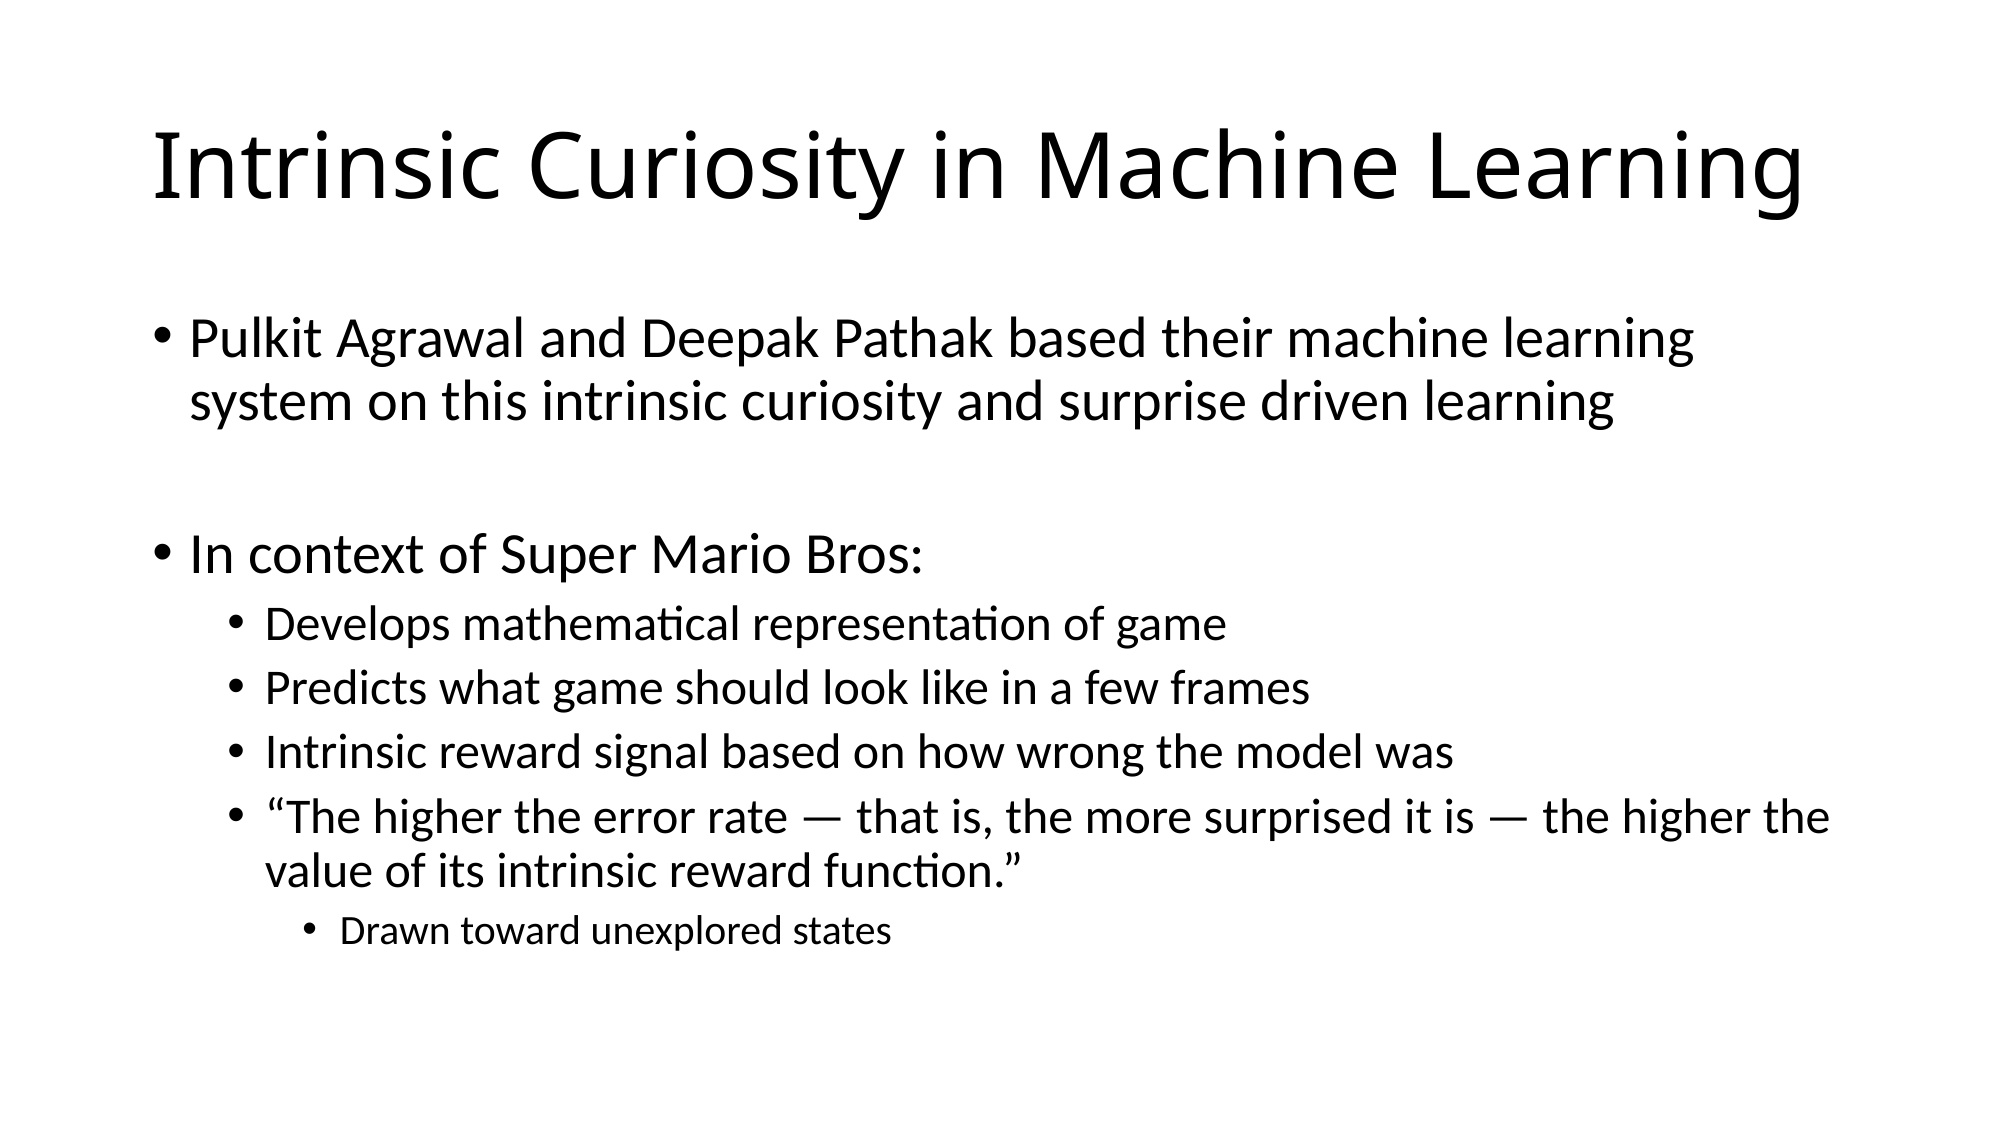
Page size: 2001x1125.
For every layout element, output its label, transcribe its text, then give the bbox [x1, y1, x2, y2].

title Intrinsic Curiosity in Machine Learning [137, 59, 1863, 278]
list Pulkit Agrawal and Deepak Pathak based their machine learning system on this intrinsic curiosity and surprise driven learning In context of Super Mario Bros: Develops mathematical representation of game Predicts what game should look like in a few frames Intrinsic reward signal based on how wrong the model was “The higher the error rate — that is, the more surprised it is — the higher the value of its intrinsic reward function.” Drawn toward unexplored states [137, 299, 1863, 1014]
